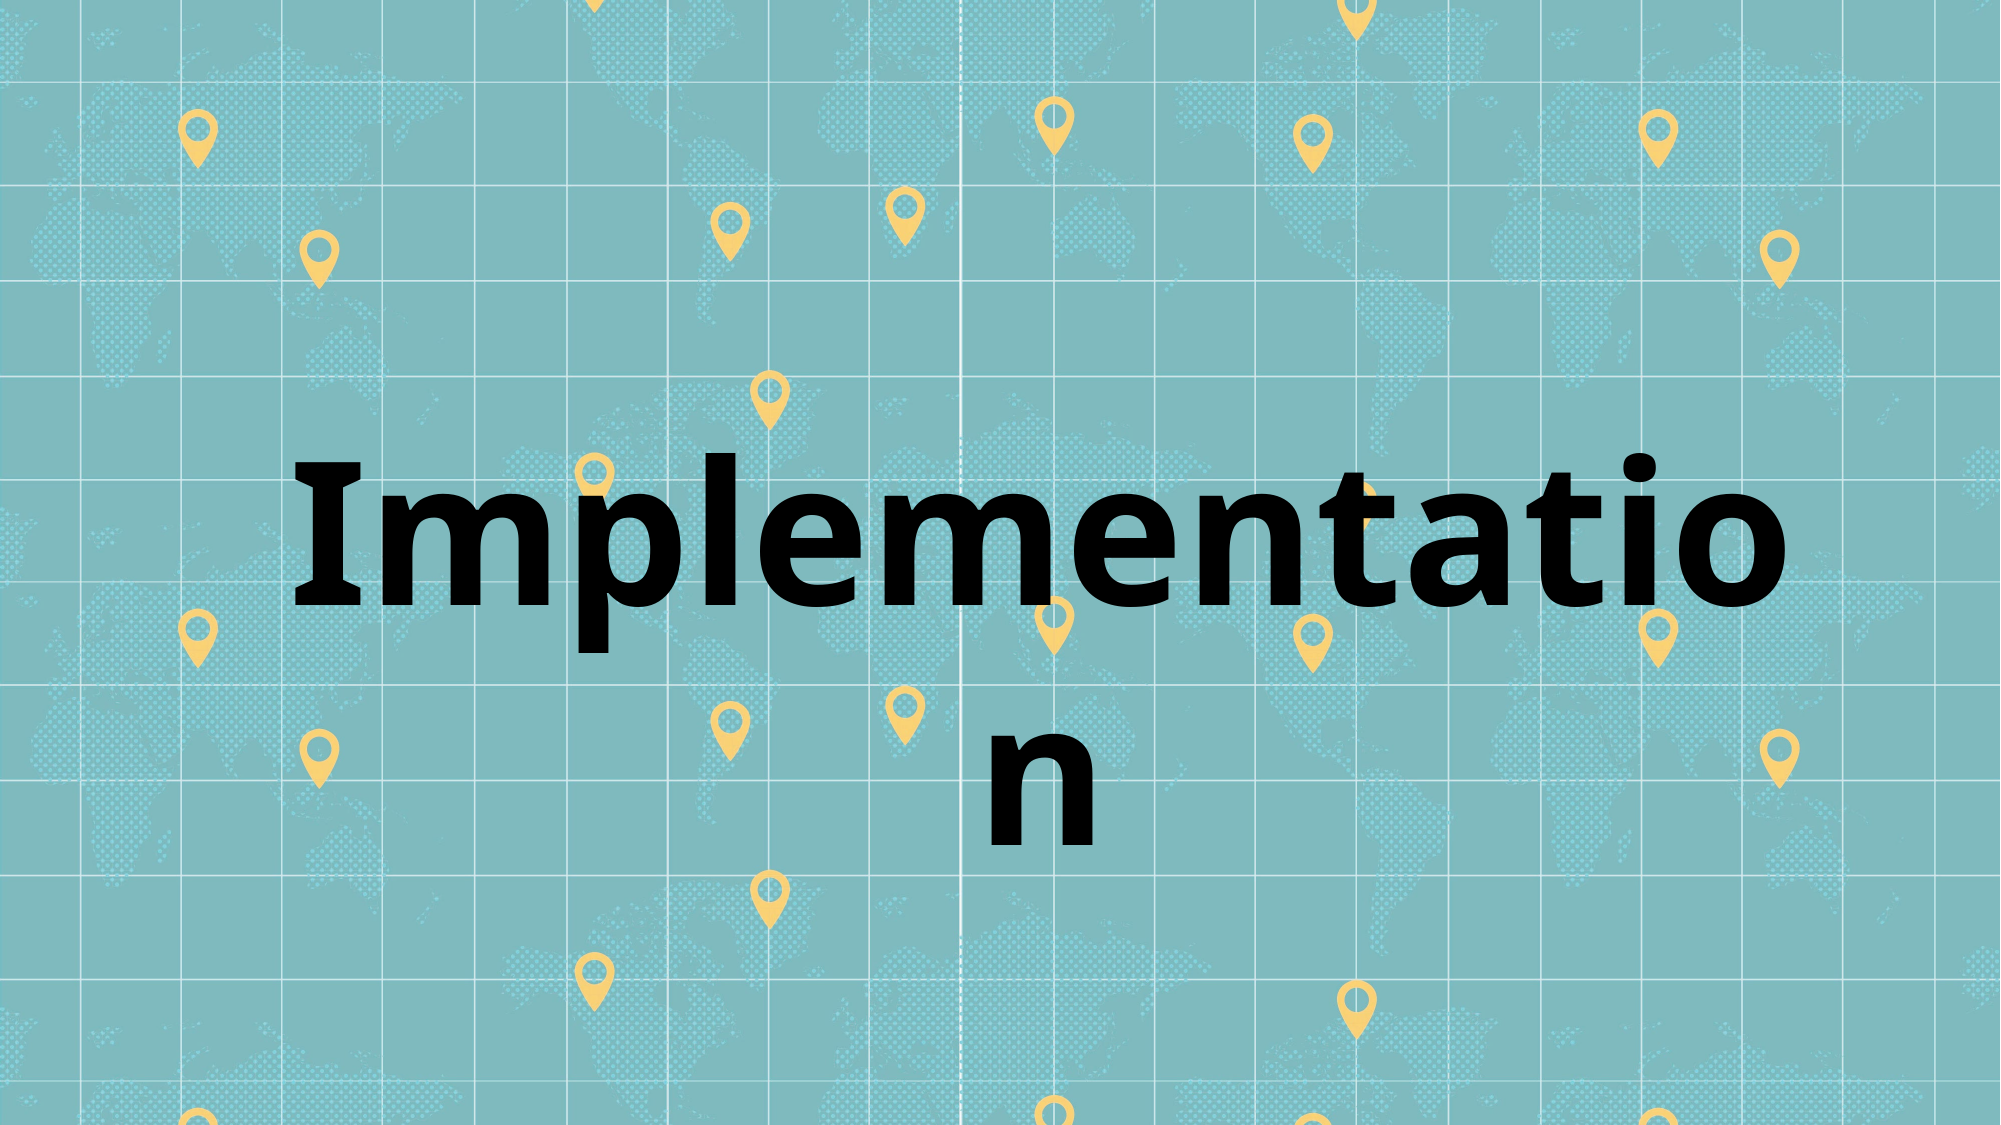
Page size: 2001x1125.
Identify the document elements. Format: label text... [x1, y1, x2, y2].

text_box Implementation [226, 397, 1859, 893]
